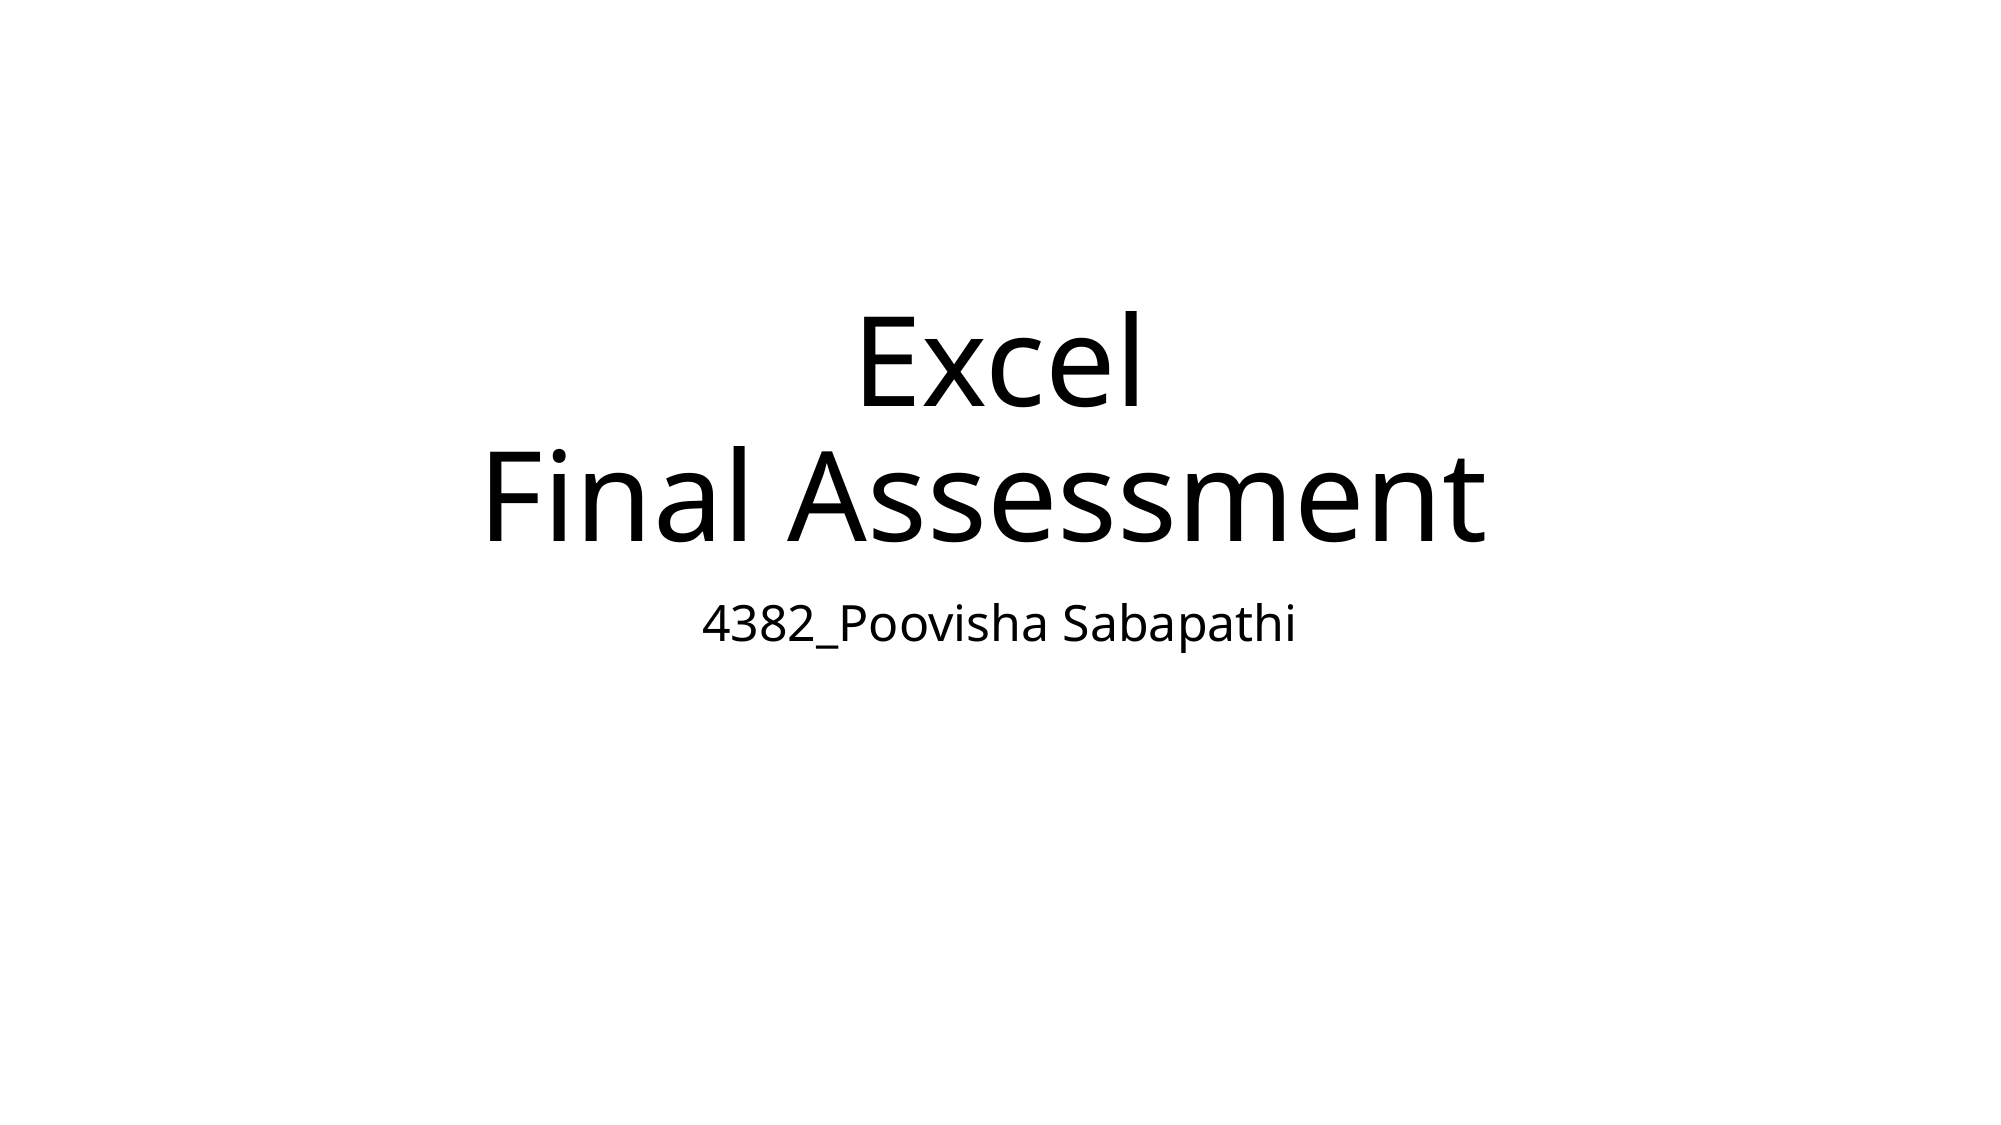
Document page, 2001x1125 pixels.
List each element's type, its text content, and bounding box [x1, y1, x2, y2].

subtitle 4382_Poovisha Sabapathi [249, 590, 1750, 863]
title Excel Final Assessment [249, 184, 1750, 576]
